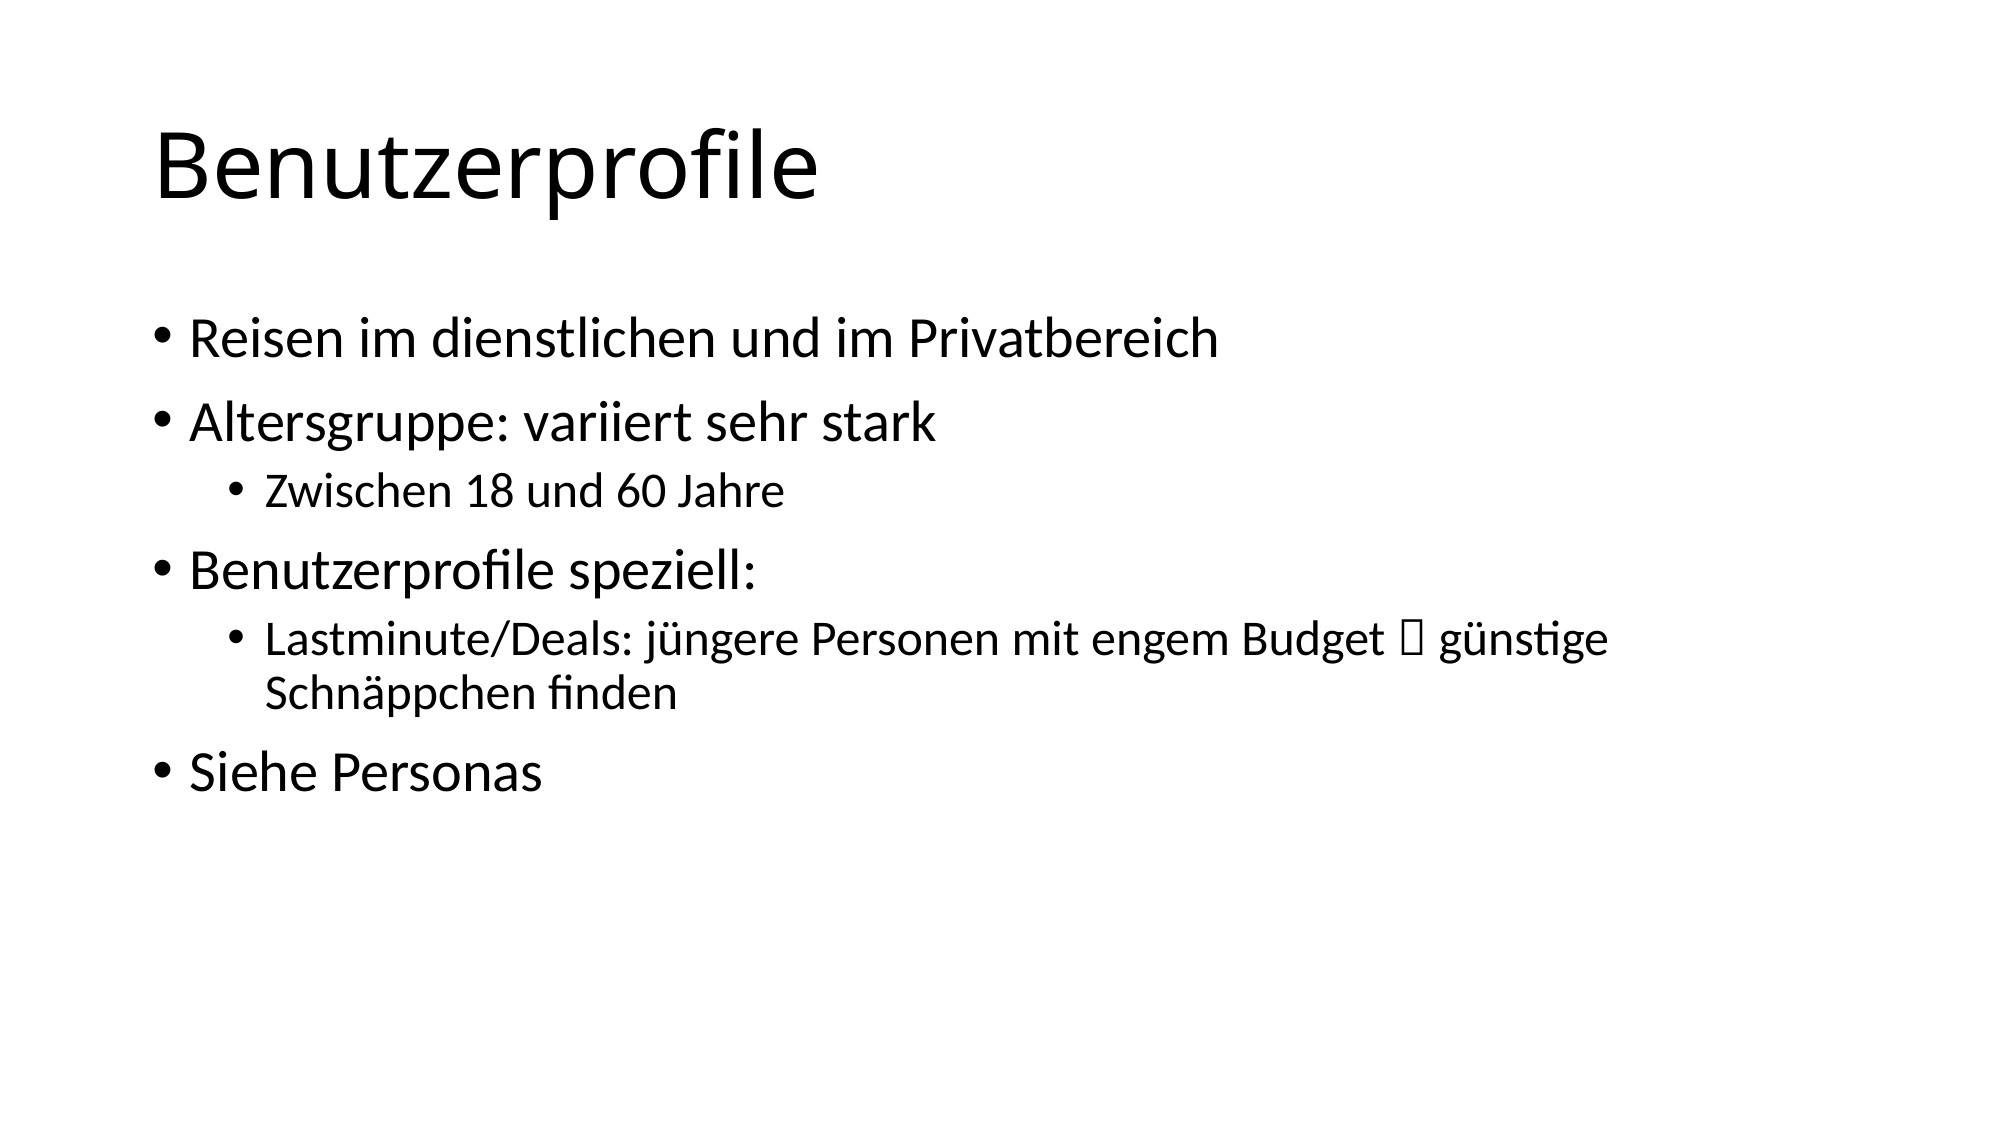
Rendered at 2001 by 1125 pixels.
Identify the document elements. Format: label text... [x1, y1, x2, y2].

title Benutzerprofile [137, 59, 1863, 278]
list Reisen im dienstlichen und im Privatbereich Altersgruppe: variiert sehr stark Zwischen 18 und 60 Jahre Benutzerprofile speziell: Lastminute/Deals: jüngere Personen mit engem Budget  günstige Schnäppchen finden Siehe Personas [137, 299, 1863, 1014]
